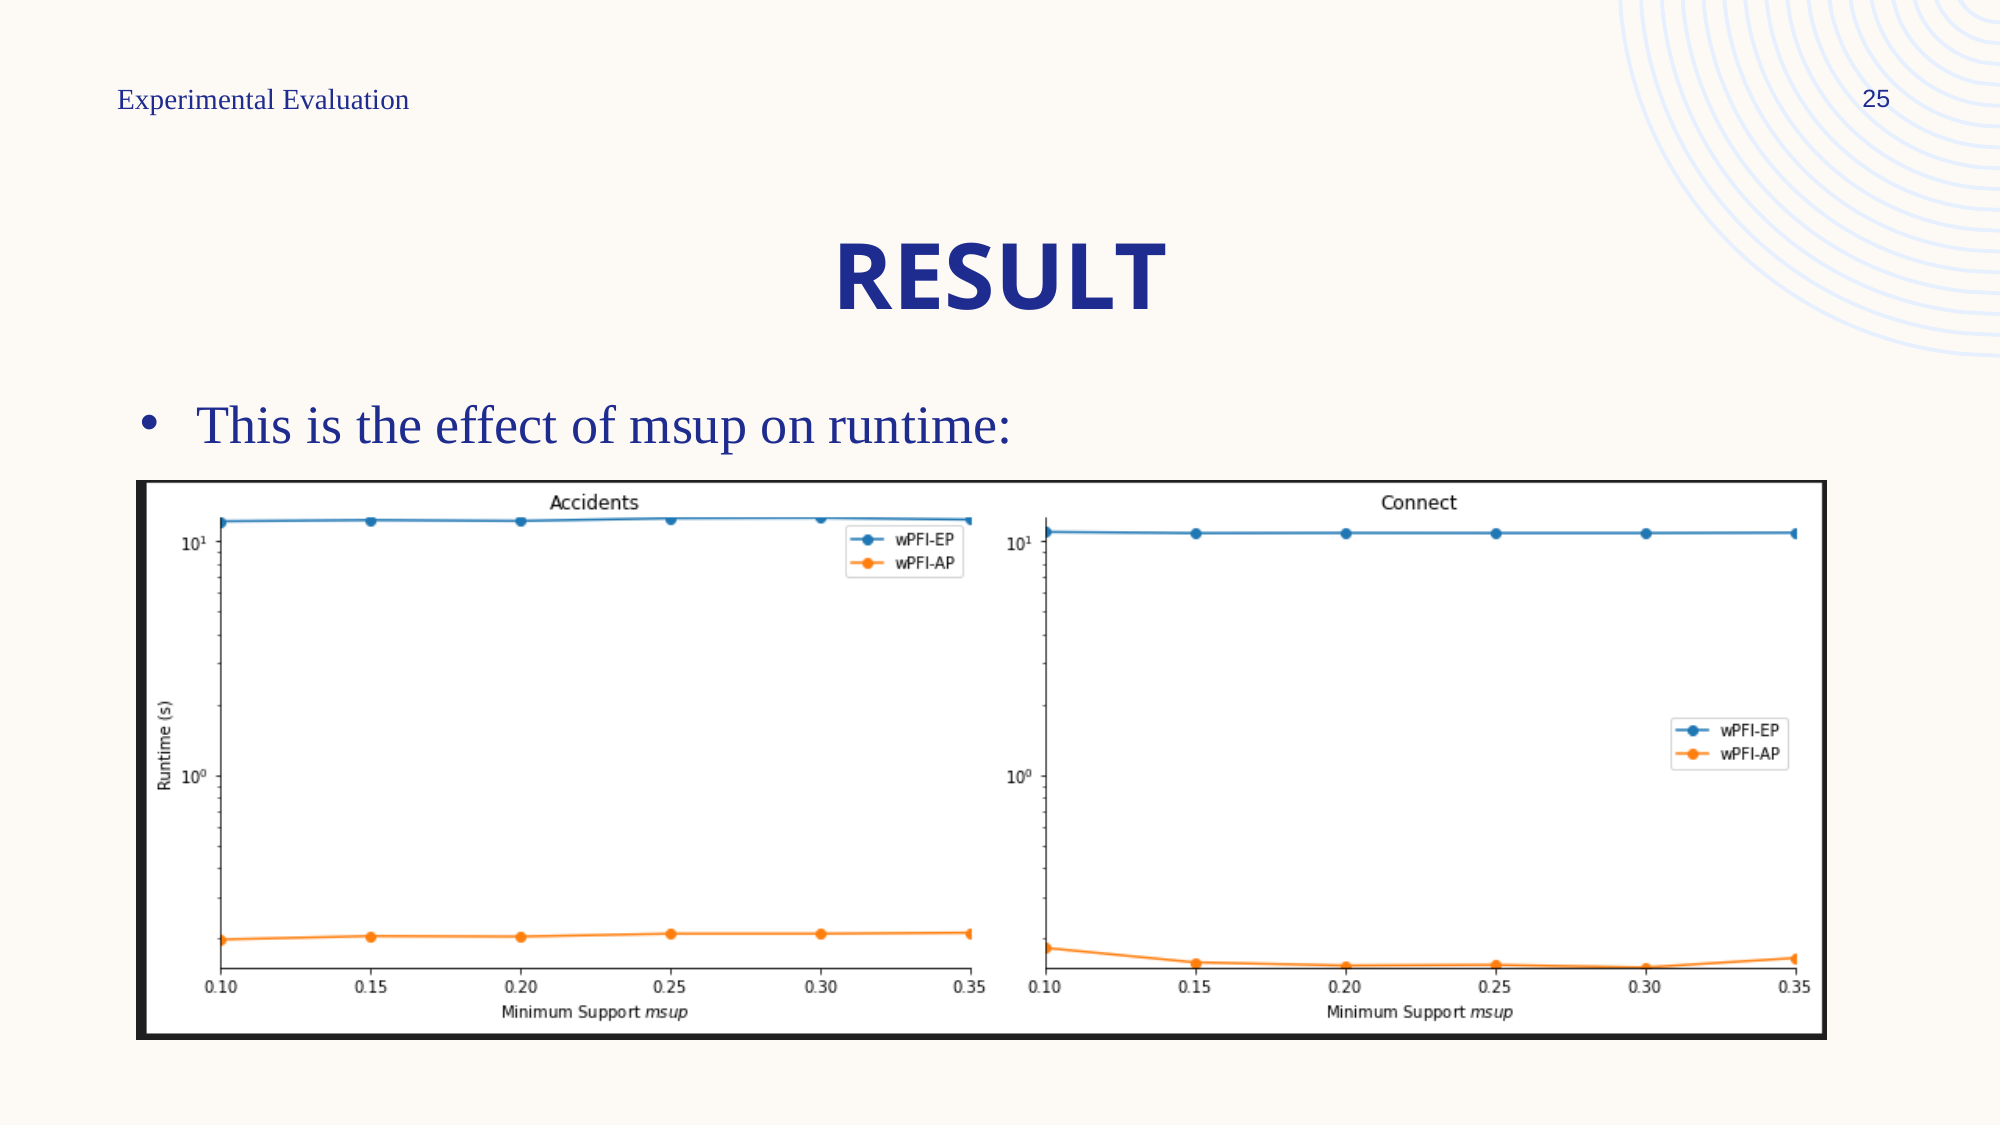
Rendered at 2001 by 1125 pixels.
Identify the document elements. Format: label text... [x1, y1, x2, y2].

slide_number 25 [1795, 75, 1958, 120]
picture [136, 480, 1827, 1040]
title Result [124, 210, 1876, 337]
footer Experimental Evaluation​ [101, 75, 627, 120]
list This is the effect of msup on runtime: [124, 381, 1877, 969]
